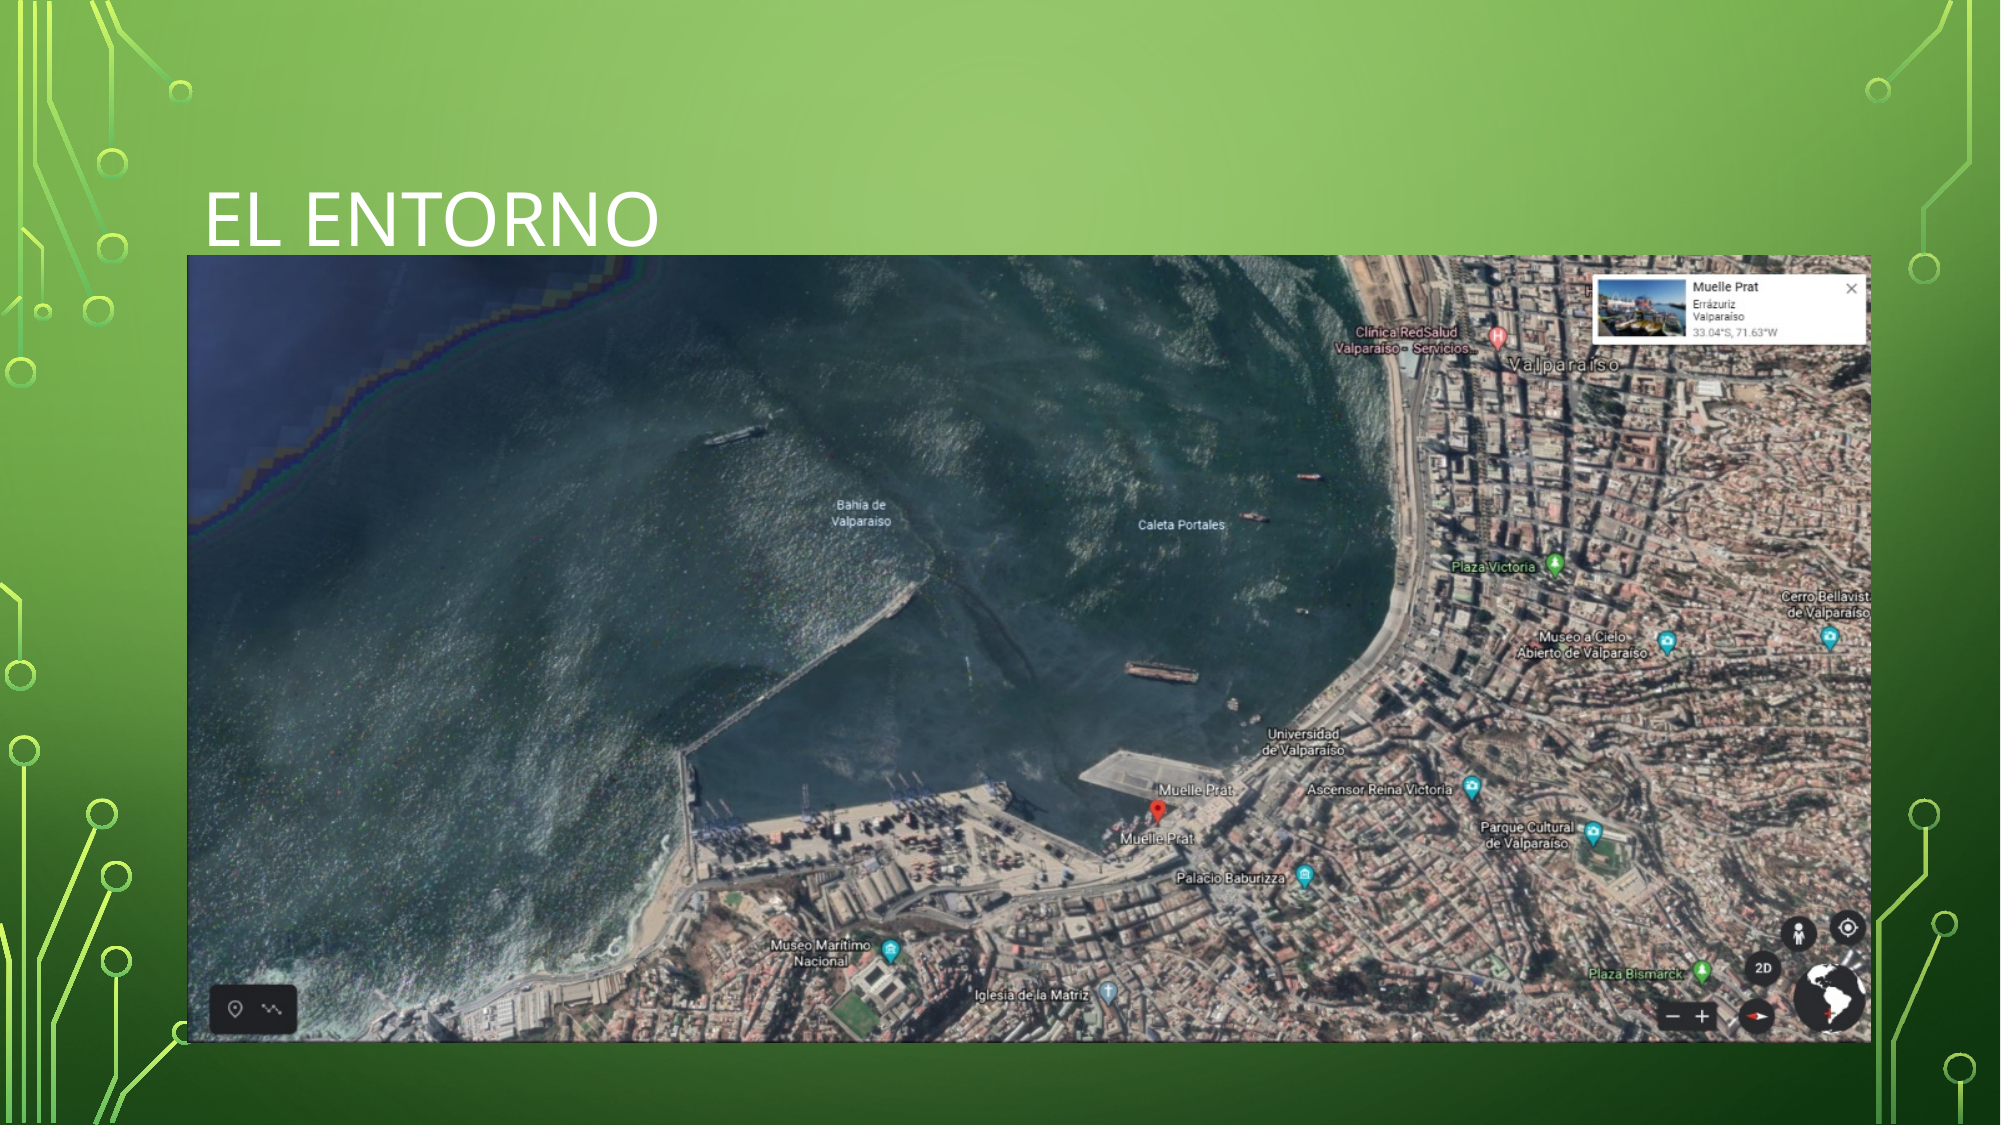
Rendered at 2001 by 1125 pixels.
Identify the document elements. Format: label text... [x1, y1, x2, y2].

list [186, 255, 1871, 1043]
title EL ENTORNO [187, 101, 1813, 255]
